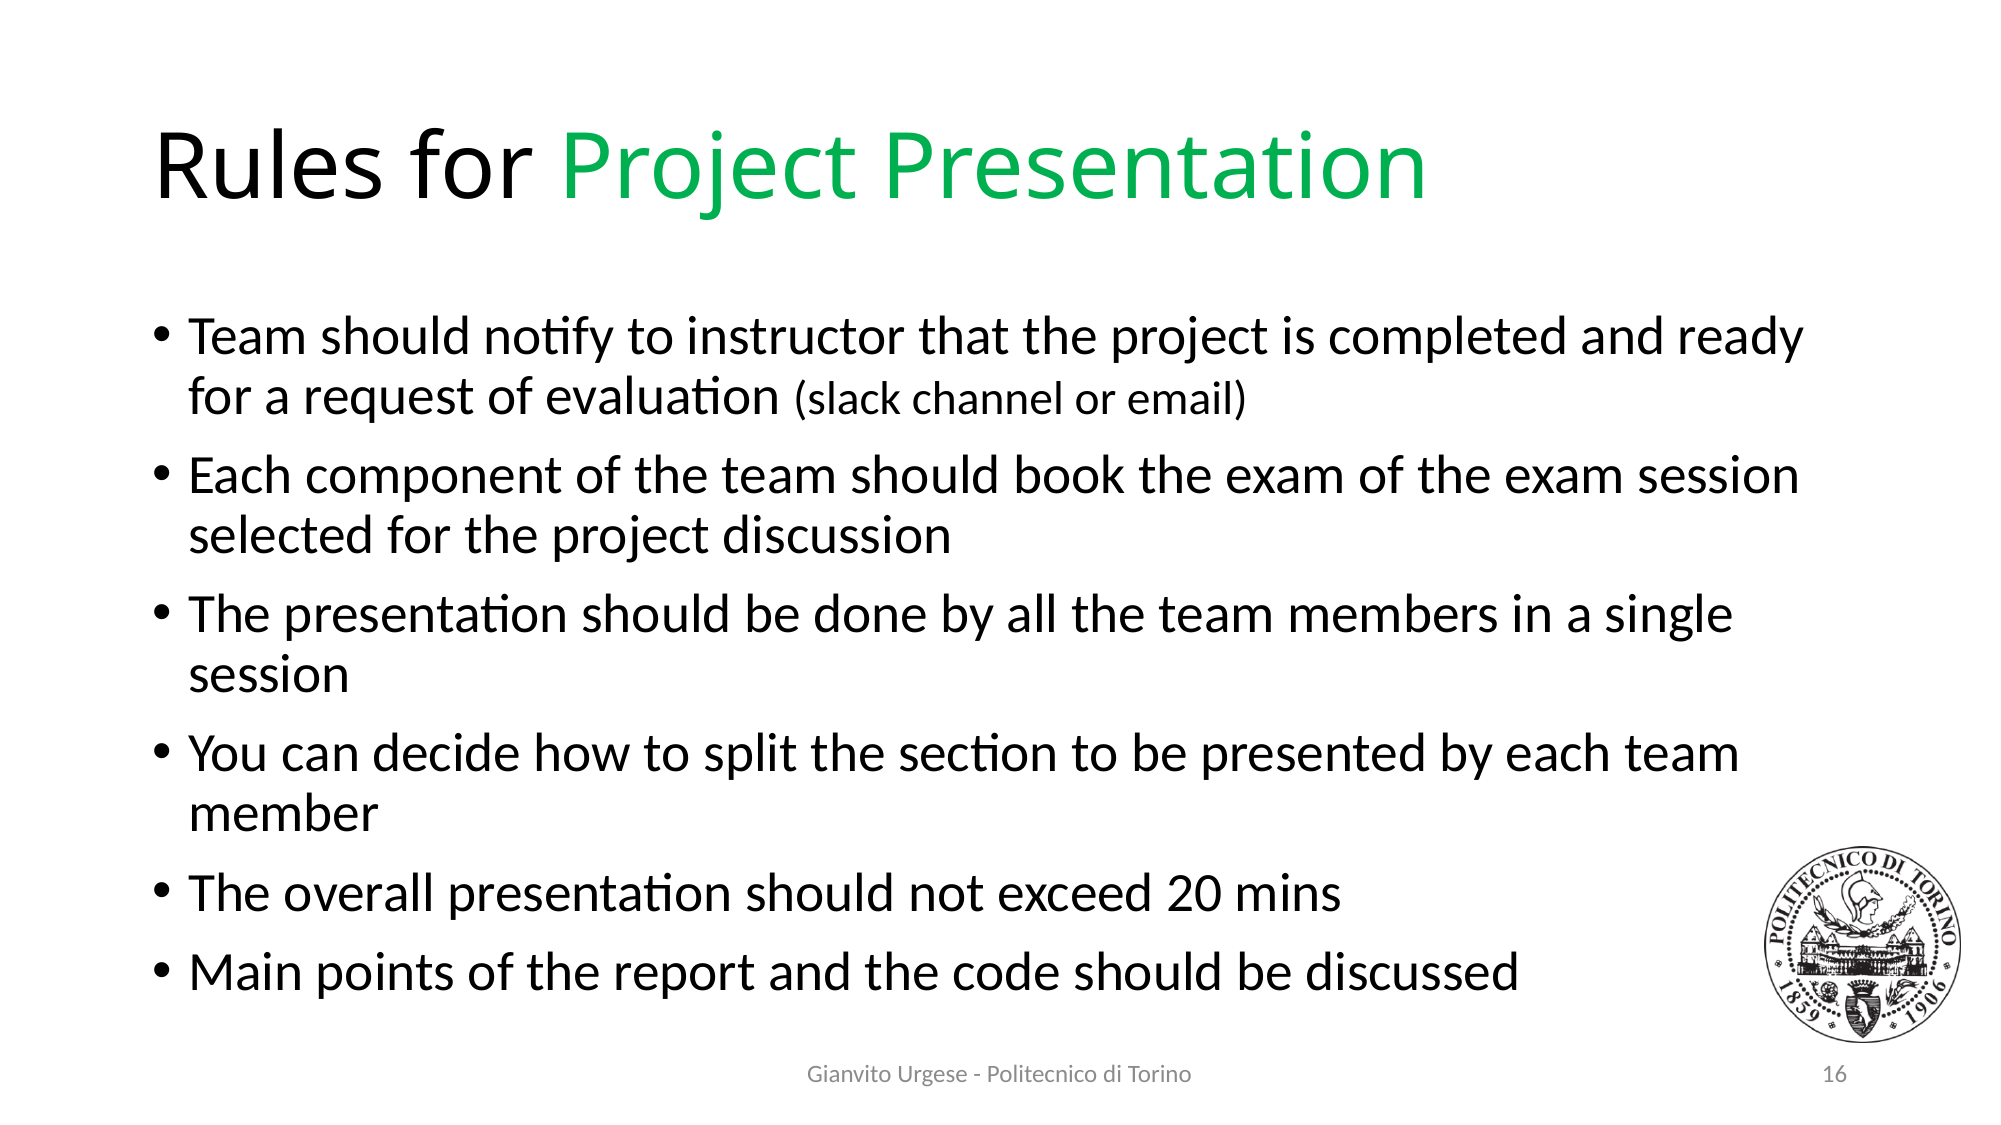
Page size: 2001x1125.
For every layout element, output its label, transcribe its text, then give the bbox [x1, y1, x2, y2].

slide_number 16 [1412, 1042, 1863, 1103]
footer Gianvito Urgese - Politecnico di Torino [662, 1042, 1338, 1103]
picture [1764, 846, 1961, 1043]
list Team should notify to instructor that the project is completed and ready for a request of evaluation (slack channel or email) Each component of the team should book the exam of the exam session selected for the project discussion The presentation should be done by all the team members in a single session You can decide how to split the section to be presented by each team member The overall presentation should not exceed 20 mins Main points of the report and the code should be discussed [137, 299, 1863, 1014]
title Rules for Project Presentation [137, 59, 1863, 278]
